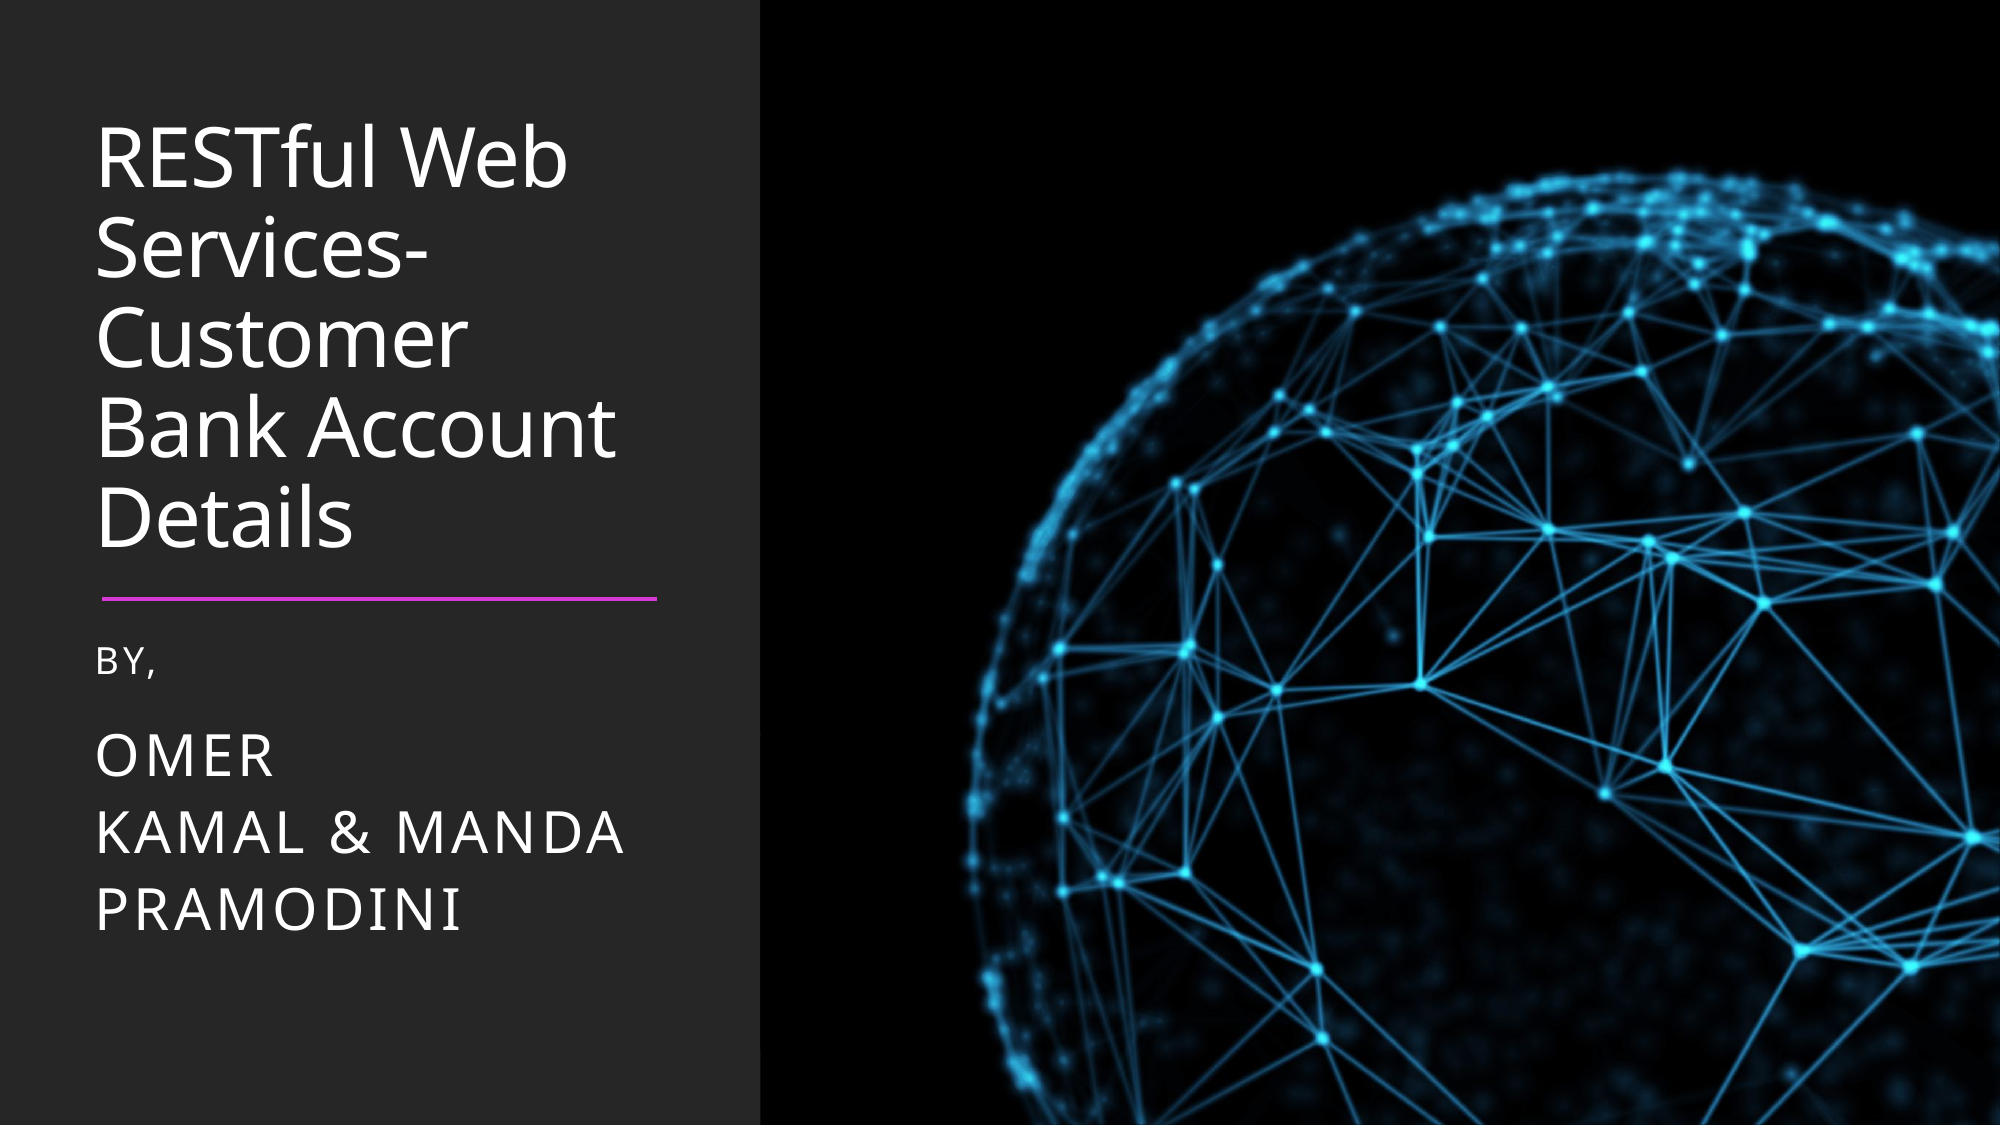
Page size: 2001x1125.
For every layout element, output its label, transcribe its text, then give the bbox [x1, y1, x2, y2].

title RESTful Web Services-Customer Bank Account Details [79, 104, 680, 573]
picture [759, 0, 2000, 1125]
text_box [0, 0, 758, 1125]
subtitle By, OMER KAMAL & Manda pramodini [79, 625, 680, 1011]
